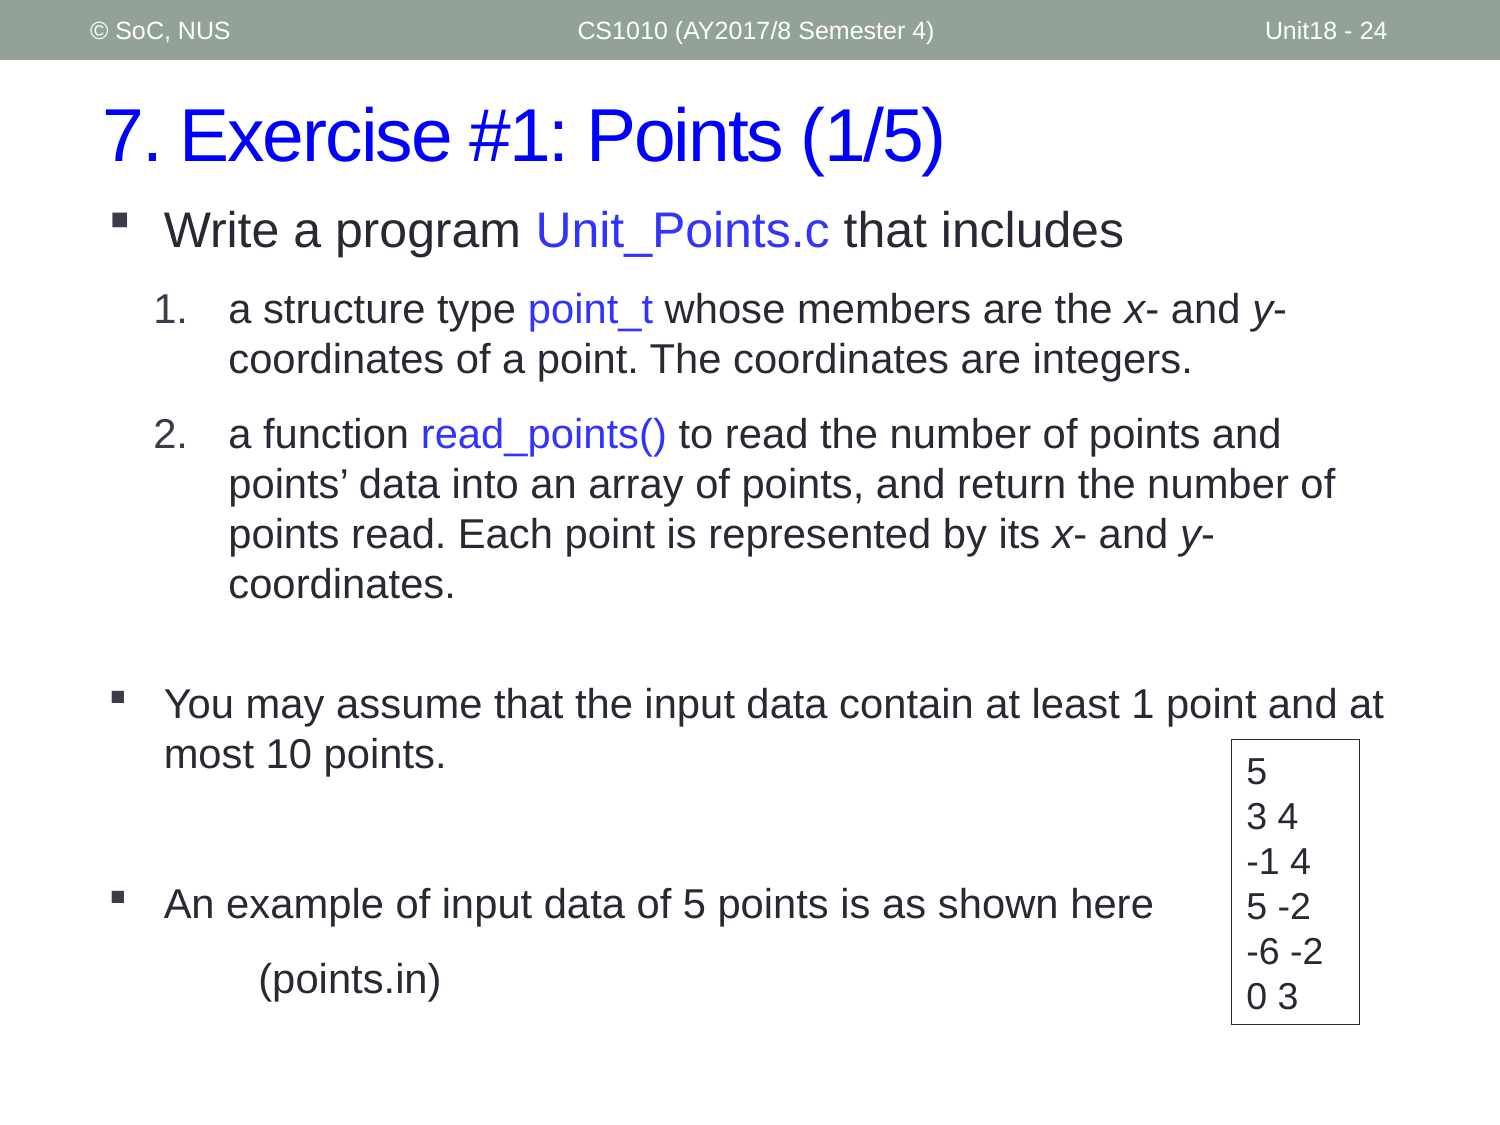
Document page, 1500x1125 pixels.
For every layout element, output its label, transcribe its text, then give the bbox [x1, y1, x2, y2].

text_box 5 3 4 -1 4 5 -2 -6 -2 0 3 [1231, 739, 1360, 1025]
footer CS1010 (AY2017/8 Semester 4) [562, 3, 1238, 57]
title 7. Exercise #1: Points (1/5) [87, 62, 1463, 200]
slide_number Unit18 - 24 [1250, 3, 1425, 57]
text_box Write a program Unit_Points.c that includes a structure type point_t whose members are the x- and y-coordinates of a point. The coordinates are integers. a function read_points() to read the number of points and points’ data into an array of points, and return the number of points read. Each point is represented by its x- and y-coordinates. You may assume that the input data contain at least 1 point and at most 10 points. An example of input data of 5 points is as shown here (points.in) [93, 189, 1417, 1048]
slide_number © SoC, NUS [75, 3, 550, 57]
